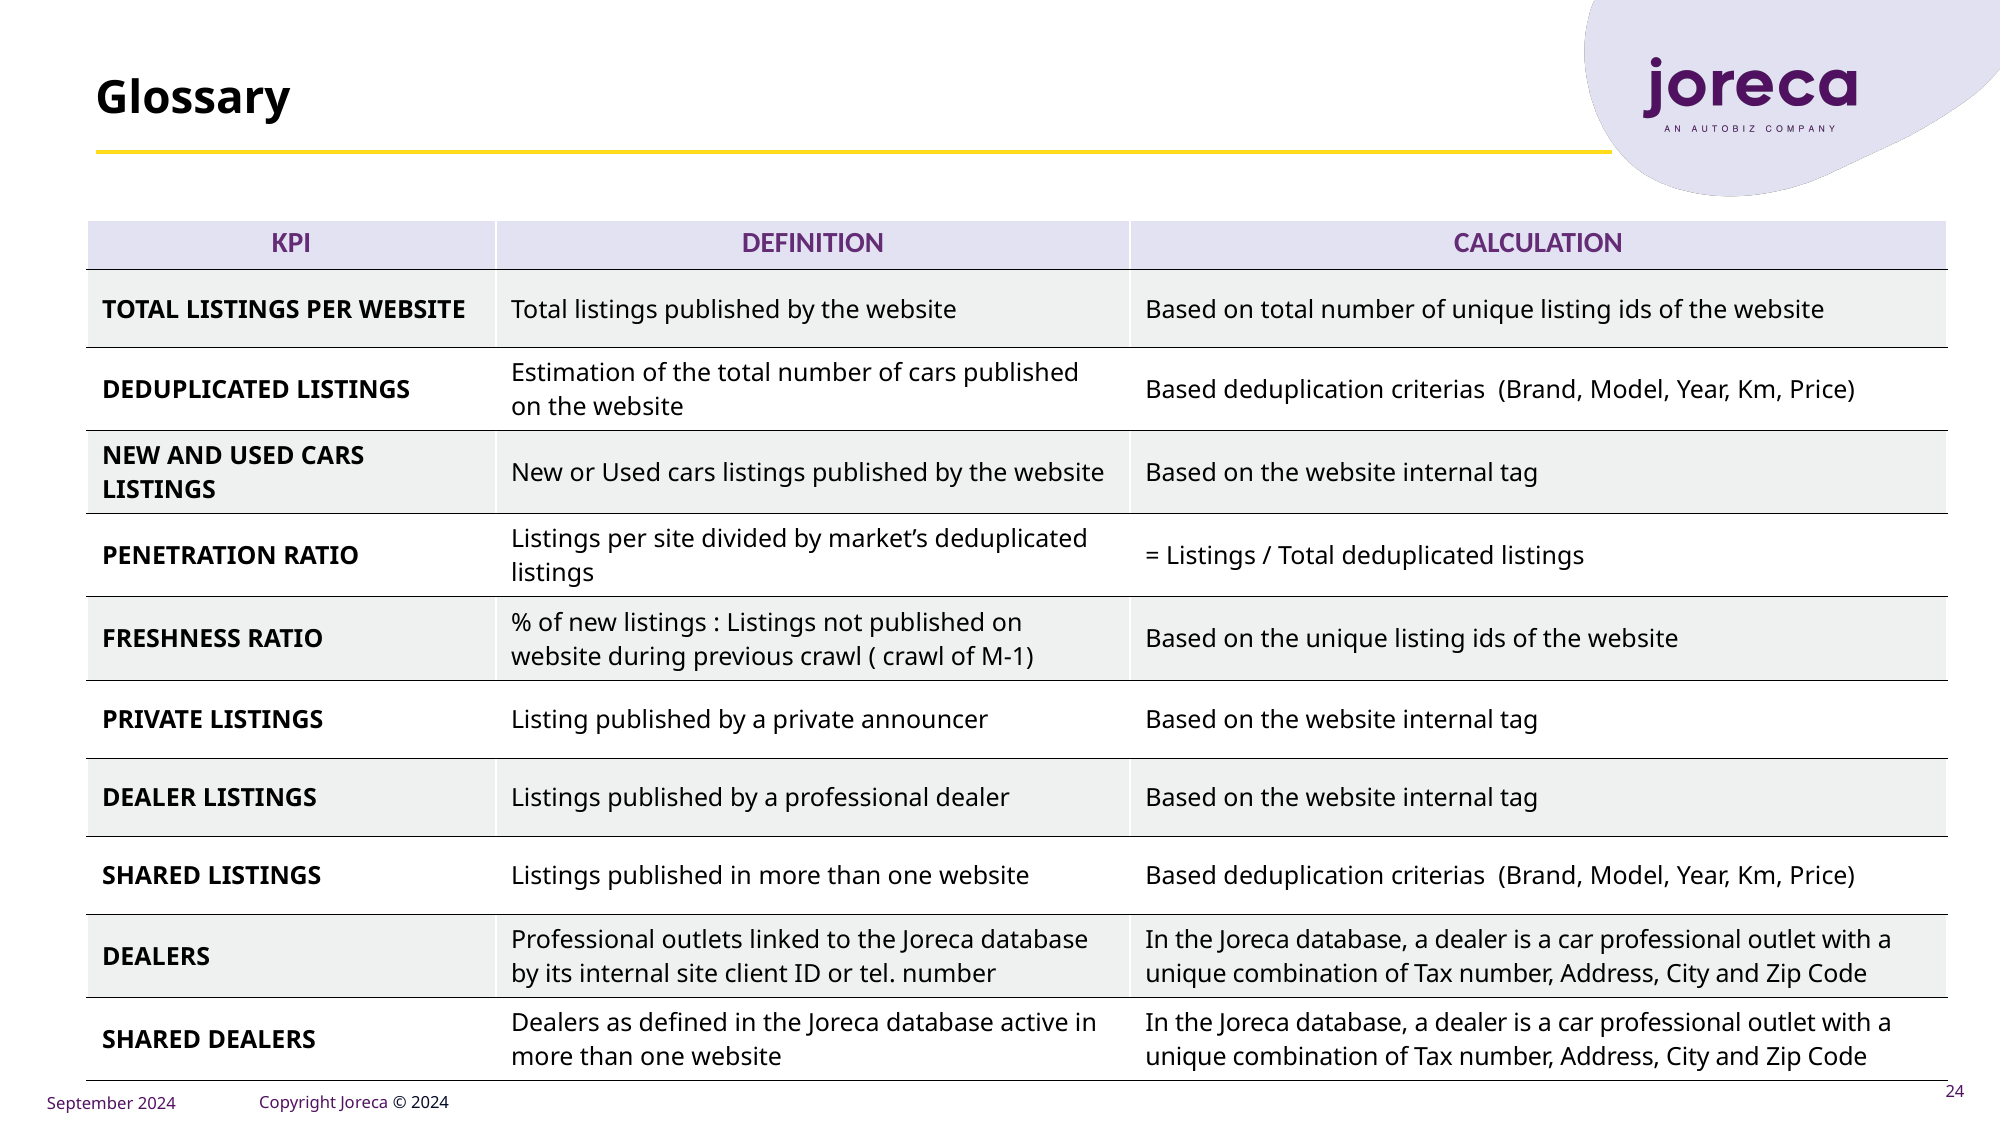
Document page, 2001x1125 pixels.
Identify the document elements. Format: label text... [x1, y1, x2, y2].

table_cell SHARED LISTINGS [88, 837, 495, 914]
table_header KPI [88, 221, 495, 269]
table_cell Listings published by a professional dealer [497, 759, 1129, 836]
table_cell Based deduplication criterias (Brand, Model, Year, Km, Price) [1131, 837, 1946, 914]
table_cell New or Used cars listings published by the website [497, 431, 1129, 513]
table_cell FRESHNESS RATIO [88, 597, 495, 680]
table_cell Based on the unique listing ids of the website [1131, 597, 1946, 680]
table_cell Professional outlets linked to the Joreca database by its internal site client ID or tel. number [497, 915, 1129, 997]
table_cell Dealers as defined in the Joreca database active in more than one website [497, 998, 1129, 1080]
table_cell Based on the website internal tag [1131, 681, 1946, 758]
table_cell PENETRATION RATIO [88, 514, 495, 596]
table_cell In the Joreca database, a dealer is a car professional outlet with a unique combination of Tax number, Address, City and Zip Code [1131, 915, 1946, 997]
table_cell SHARED DEALERS [88, 998, 495, 1080]
table_cell Listing published by a private announcer [497, 681, 1129, 758]
table_cell DEDUPLICATED LISTINGS [88, 348, 495, 430]
table_cell Listings per site divided by market’s deduplicated listings [497, 514, 1129, 596]
table_cell Total listings published by the website [497, 270, 1129, 347]
table_cell NEW AND USED CARS LISTINGS [88, 431, 495, 513]
title Glossary [80, 40, 1572, 132]
table_header DEFINITION [497, 221, 1129, 269]
picture [1542, 0, 2000, 219]
table_cell % of new listings : Listings not published on website during previous crawl ( crawl of M-1) [497, 597, 1129, 680]
table_cell TOTAL LISTINGS PER WEBSITE [88, 270, 495, 347]
table_header CALCULATION [1131, 221, 1946, 269]
table_cell Based on the website internal tag [1131, 431, 1946, 513]
table_cell Based on the website internal tag [1131, 759, 1946, 836]
table_cell In the Joreca database, a dealer is a car professional outlet with a unique combination of Tax number, Address, City and Zip Code [1131, 998, 1946, 1080]
table_cell Listings published in more than one website [497, 837, 1129, 914]
table_cell Based on total number of unique listing ids of the website [1131, 270, 1946, 347]
table_cell DEALER LISTINGS [88, 759, 495, 836]
table_cell Based deduplication criterias (Brand, Model, Year, Km, Price) [1131, 348, 1946, 430]
table_cell PRIVATE LISTINGS [88, 681, 495, 758]
table_cell = Listings / Total deduplicated listings [1131, 514, 1946, 596]
table_cell DEALERS [88, 915, 495, 997]
table_cell Estimation of the total number of cars published on the website [497, 348, 1129, 430]
